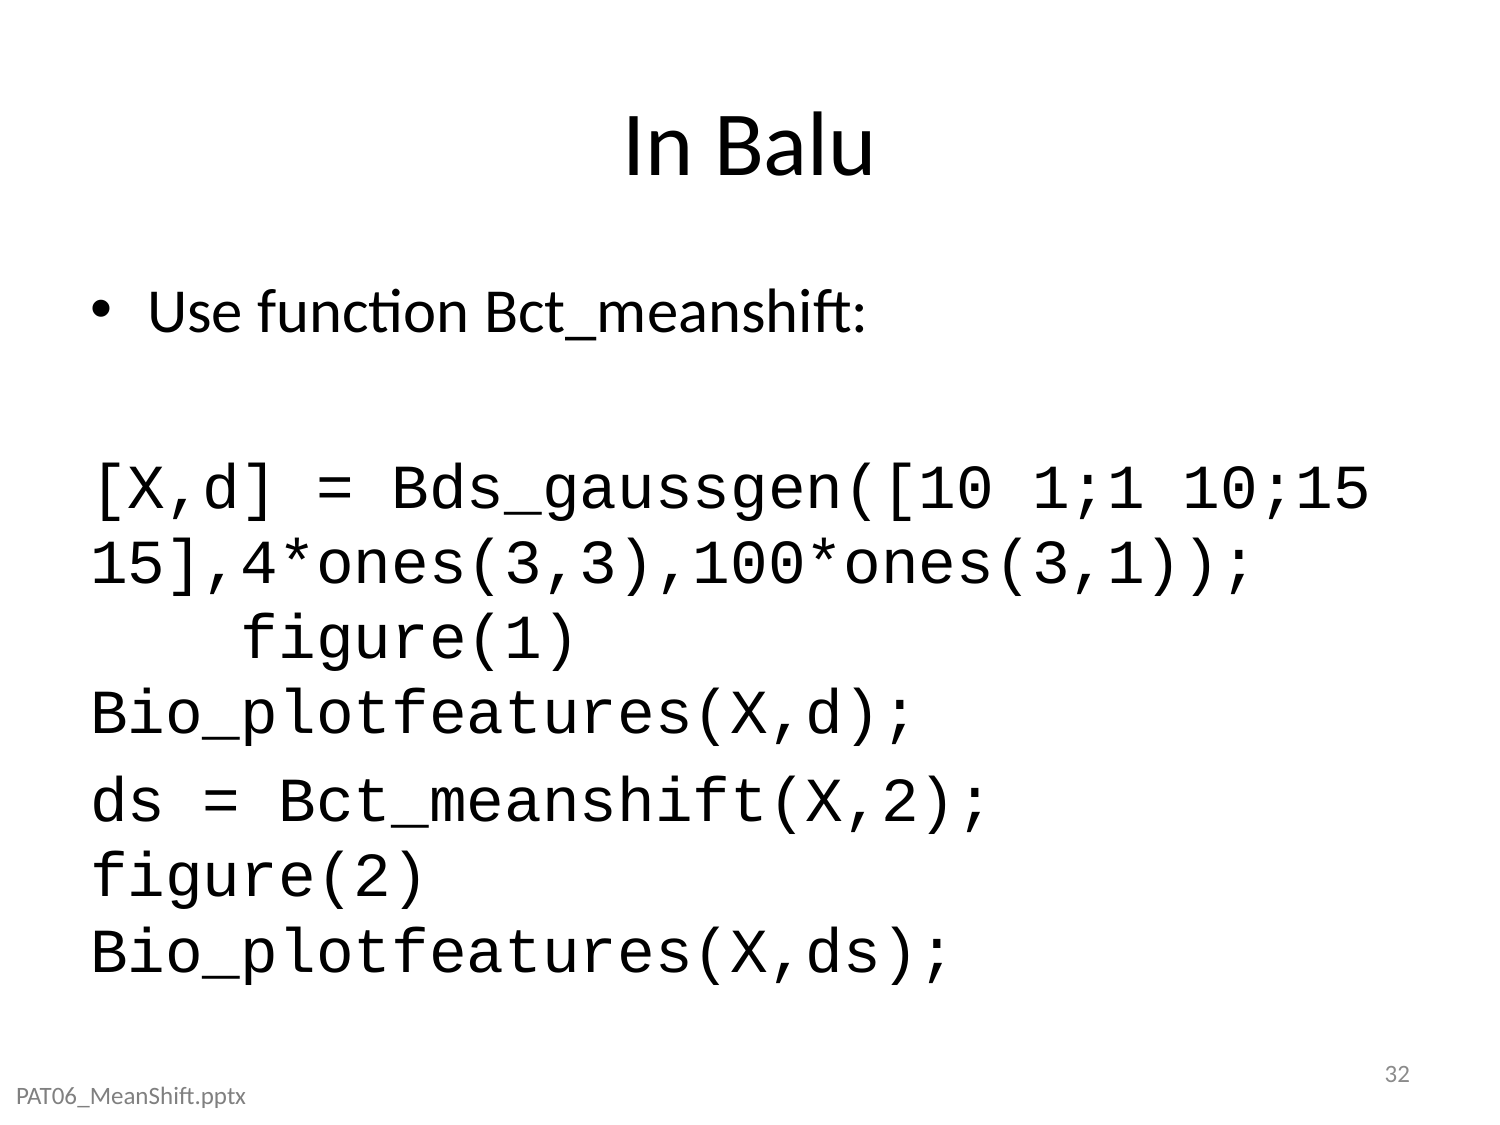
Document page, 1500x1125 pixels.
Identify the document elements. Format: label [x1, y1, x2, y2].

title [75, 45, 1425, 233]
text_box [1, 1072, 262, 1118]
list [75, 262, 1425, 1005]
slide_number [1074, 1042, 1425, 1103]
